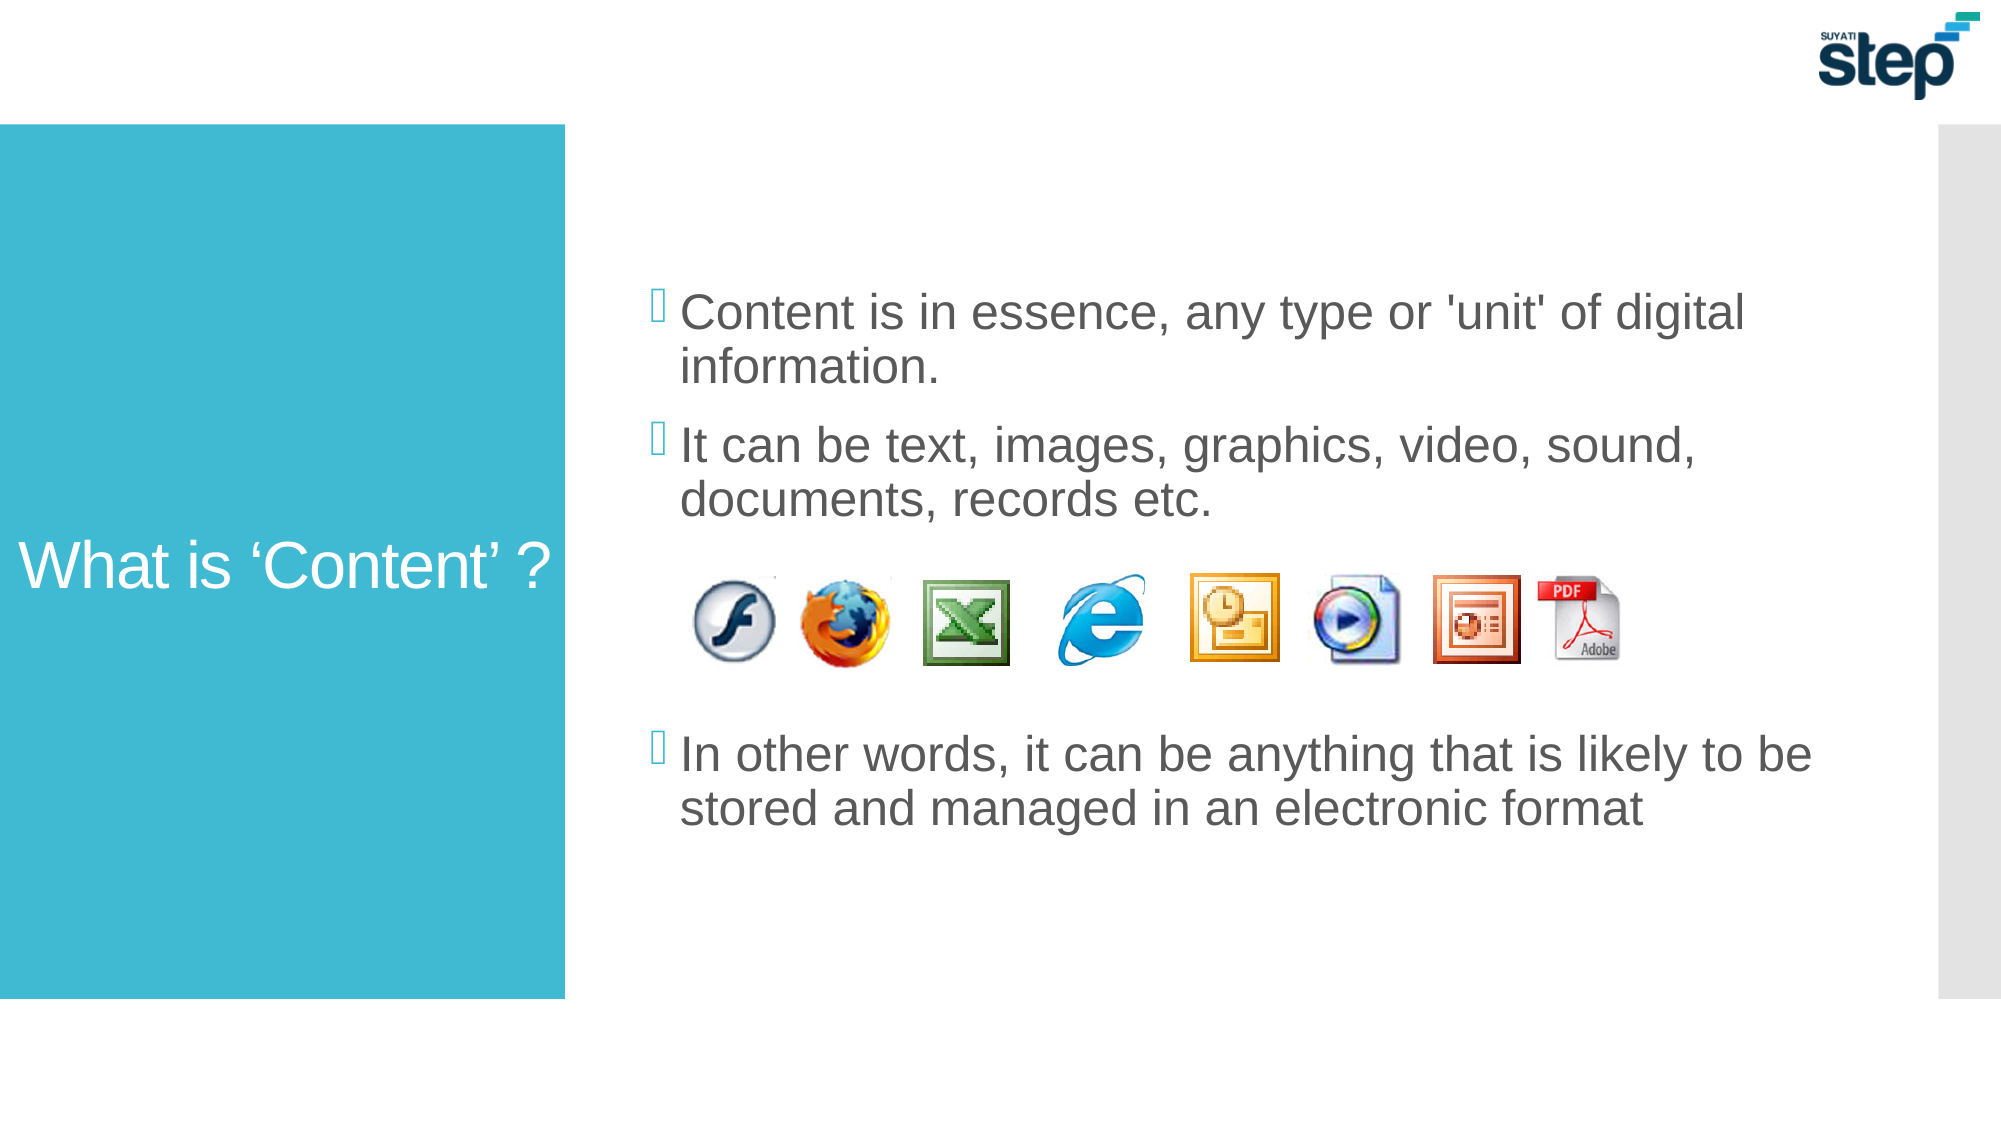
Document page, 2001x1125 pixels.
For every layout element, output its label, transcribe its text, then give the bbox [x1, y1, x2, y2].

title What is ‘Content’ ? [3, 189, 572, 945]
picture [1532, 569, 1630, 669]
text_box [634, 622, 1691, 749]
picture [798, 576, 892, 670]
picture [1058, 573, 1146, 666]
list Content is in essence, any type or 'unit' of digital information. It can be text, images, graphics, video, sound, documents, records etc. In other words, it can be anything that is likely to be stored and managed in an electronic format [634, 141, 1835, 982]
picture [1819, 12, 1981, 101]
picture [1307, 573, 1402, 666]
picture [1058, 657, 1064, 666]
picture [1189, 573, 1280, 662]
picture [686, 576, 776, 670]
picture [1432, 575, 1521, 664]
picture [923, 579, 1011, 667]
